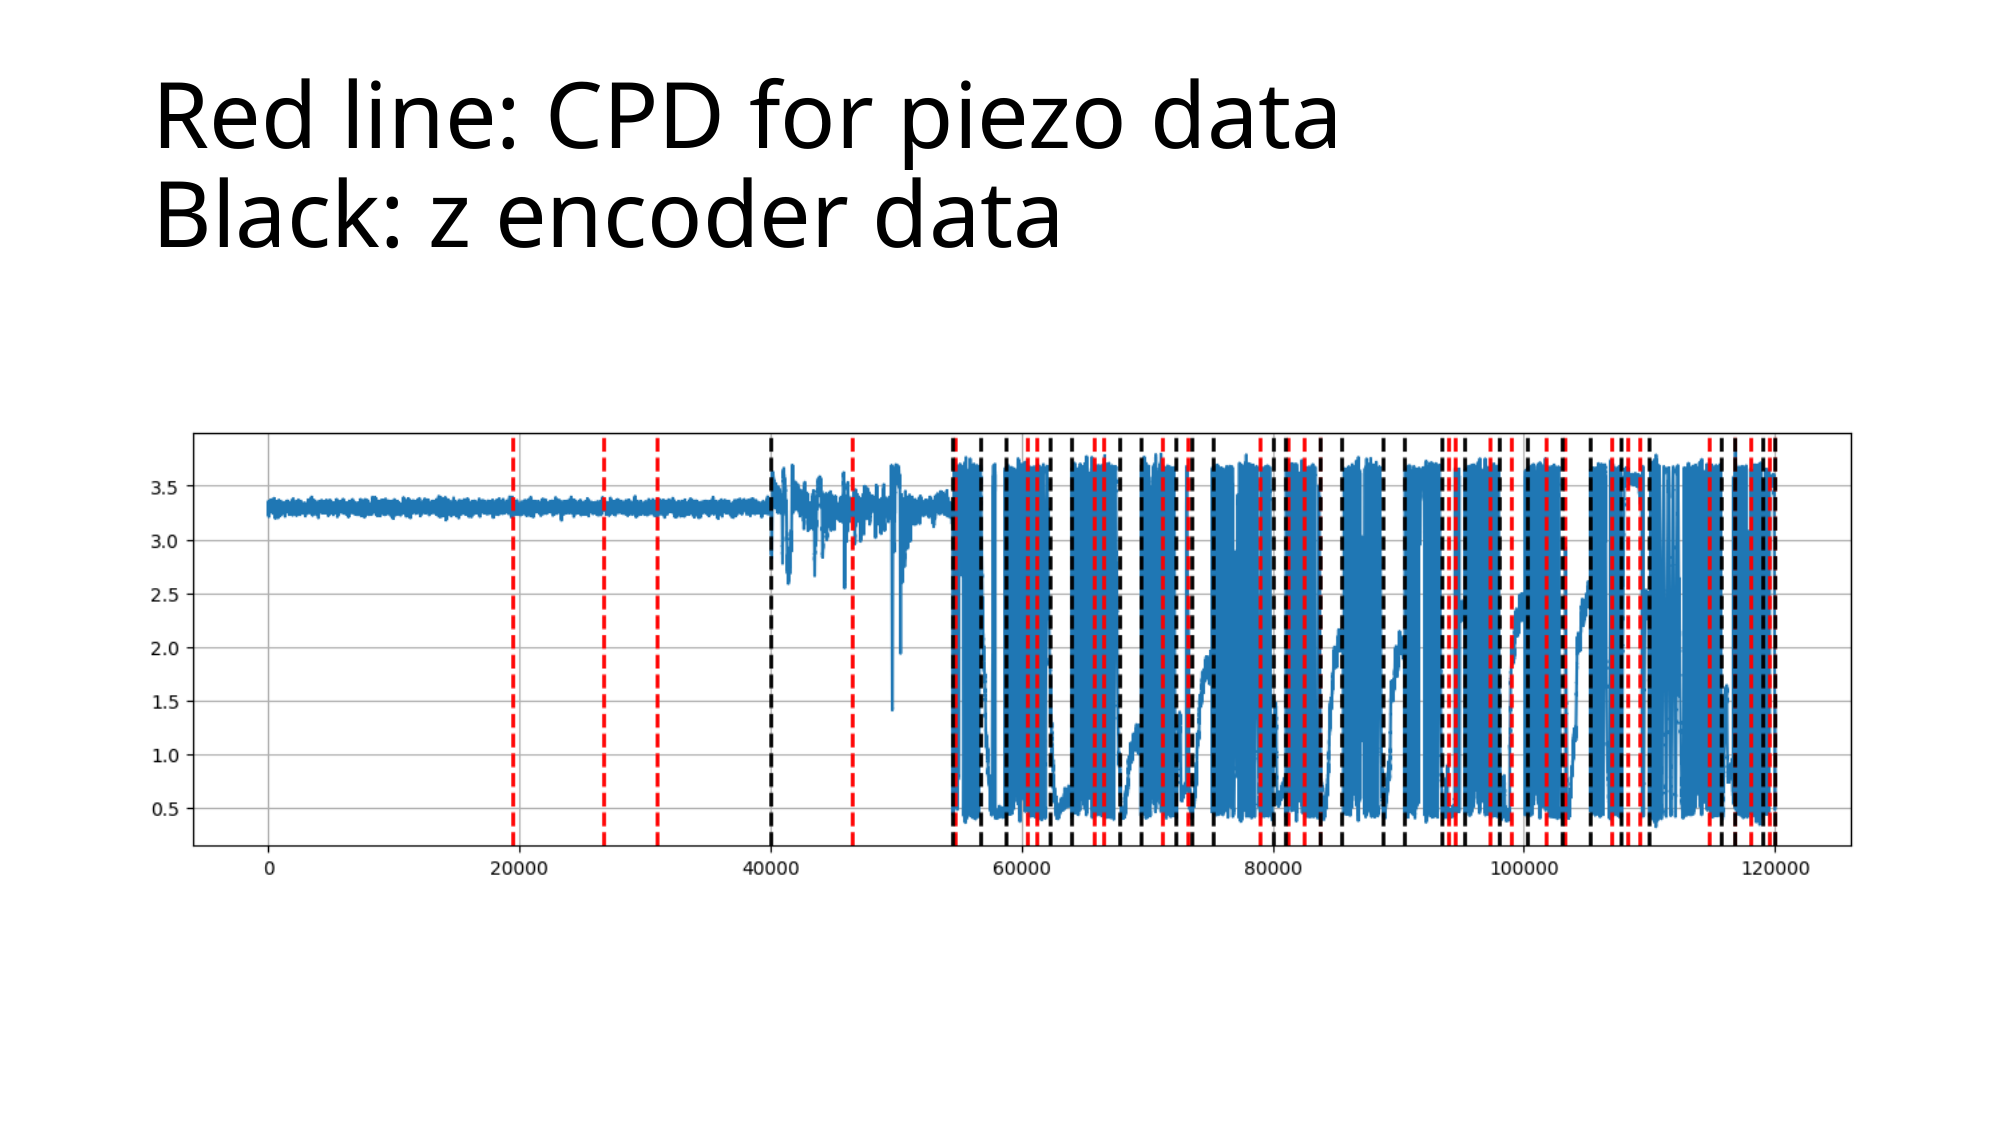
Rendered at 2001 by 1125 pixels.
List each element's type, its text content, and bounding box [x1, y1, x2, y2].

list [137, 421, 1863, 891]
title Red line: CPD for piezo data Black: z encoder data [137, 59, 1863, 278]
